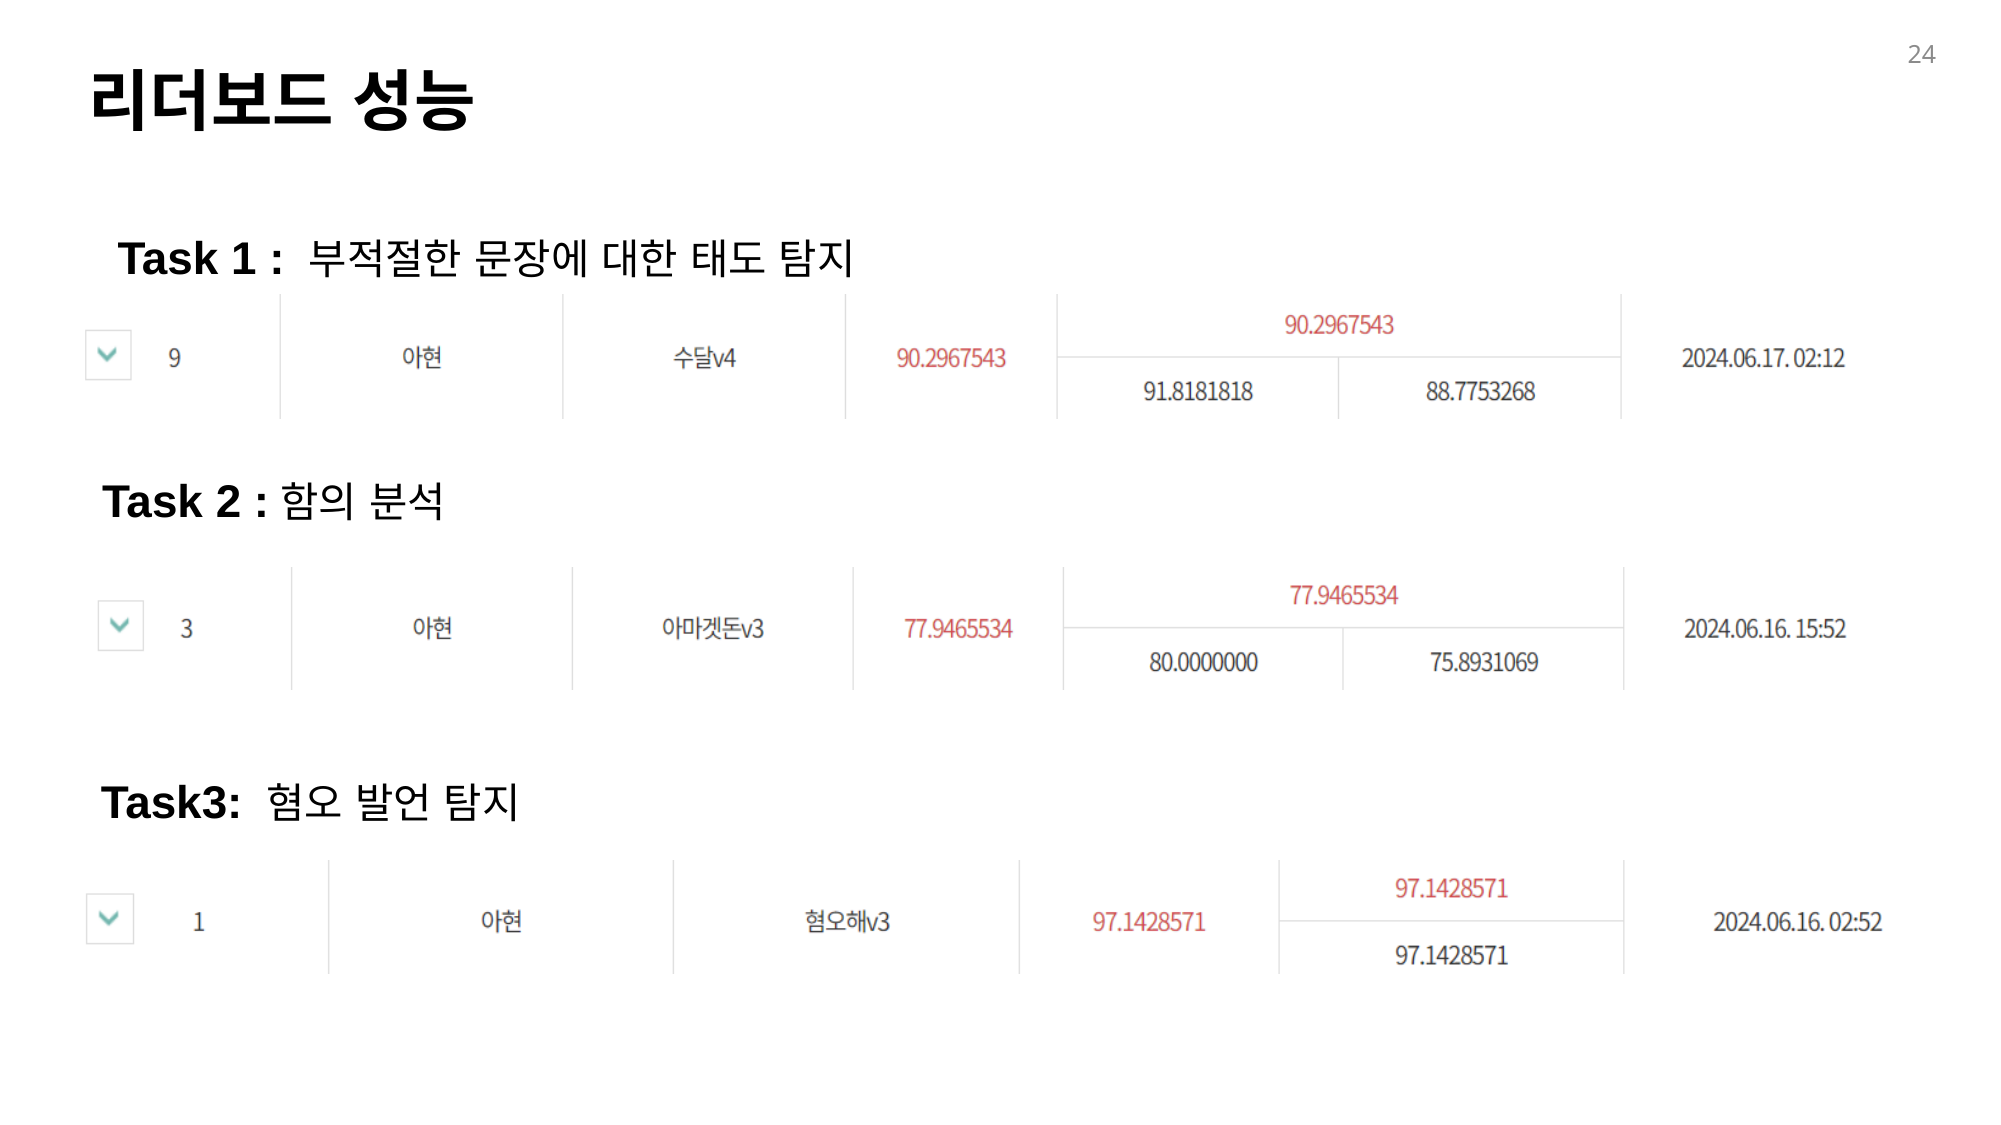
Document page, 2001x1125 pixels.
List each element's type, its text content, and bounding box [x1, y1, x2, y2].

text_box Task 2 :함의 분석 [76, 456, 472, 548]
picture [73, 294, 1924, 419]
picture [76, 860, 1968, 975]
picture [76, 567, 1904, 690]
text_box 리더보드 성능 [73, 55, 1799, 153]
text_box Task 1 : 부적절한 문장에 대한 태도 탐지 [76, 217, 897, 294]
text_box Task3: 혐오 발언 탐지 [76, 767, 546, 840]
text_box 24 [1501, 25, 1952, 86]
